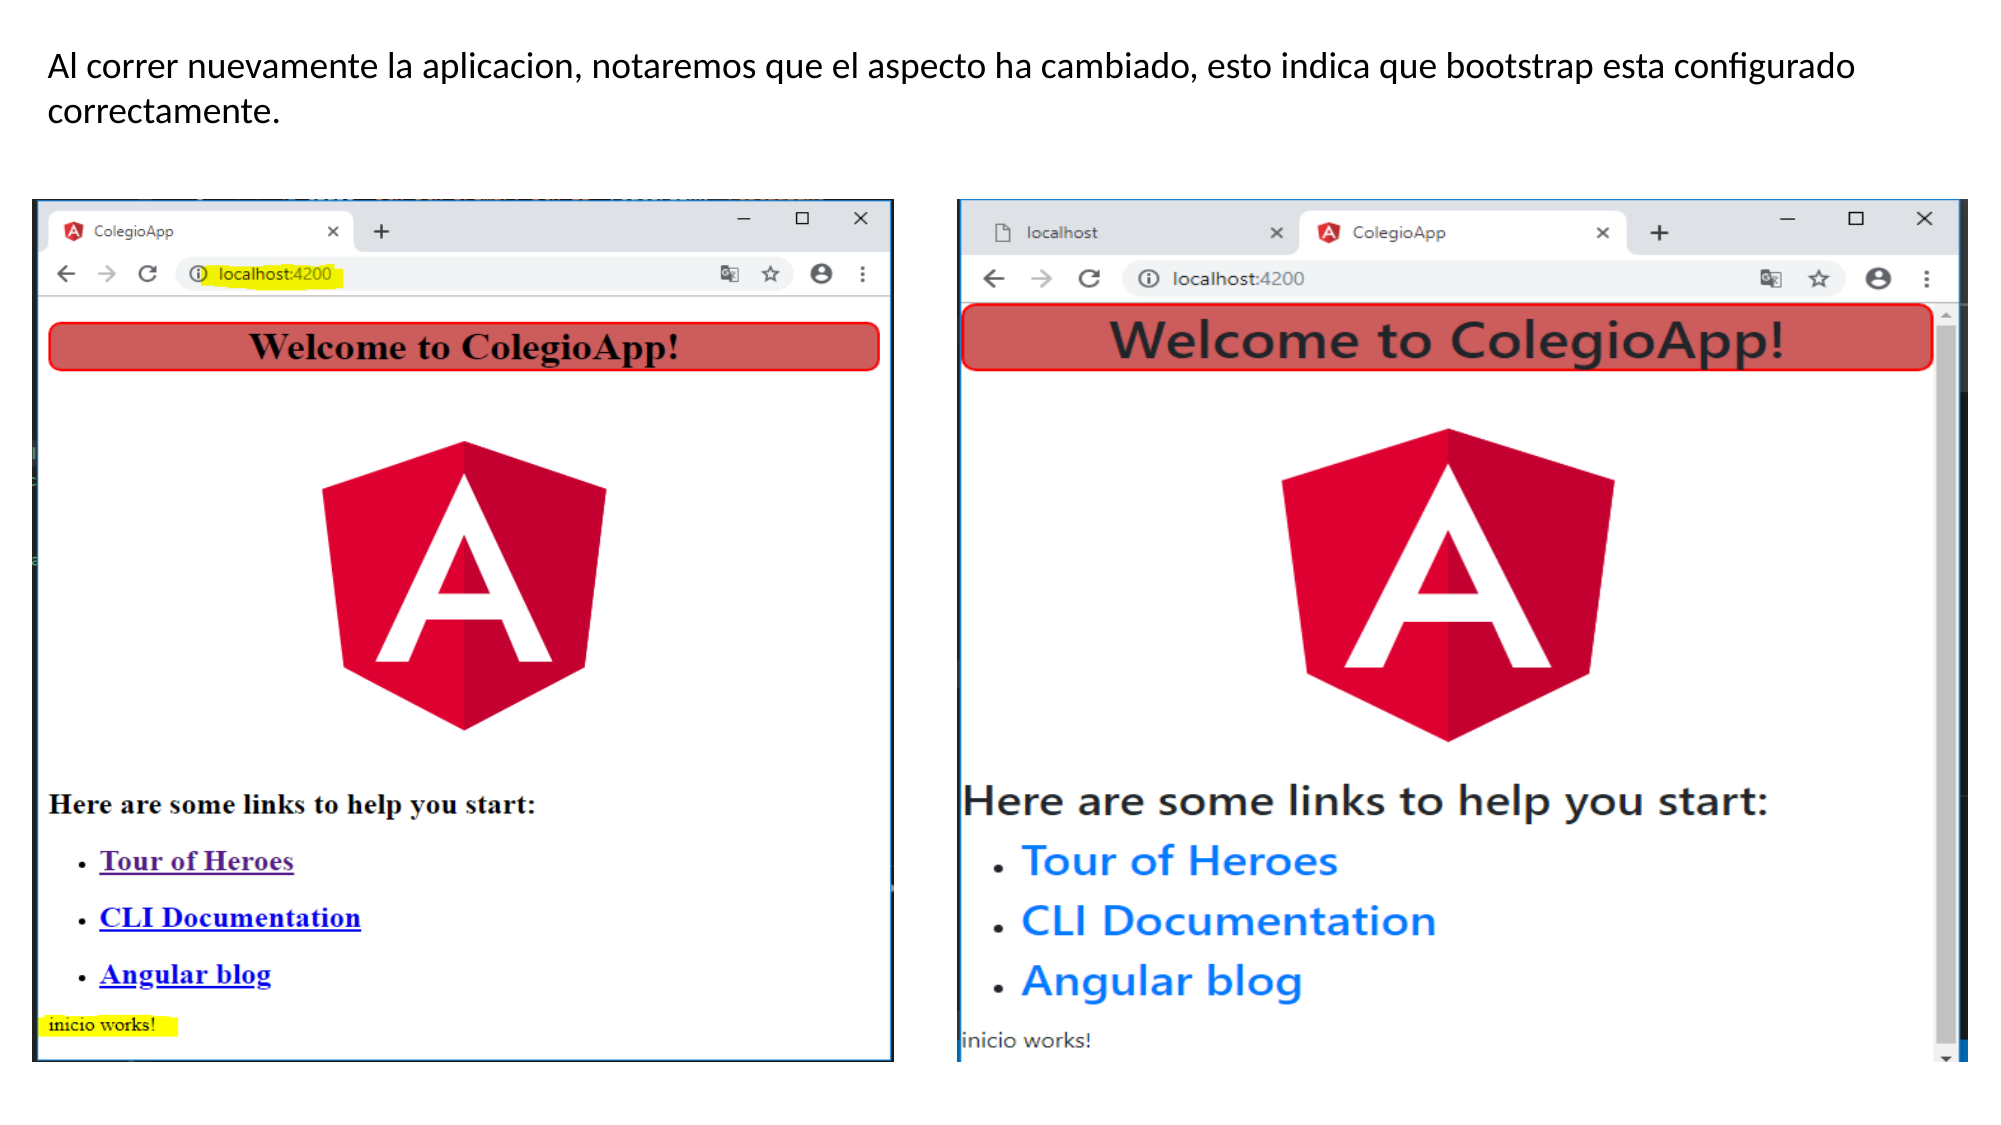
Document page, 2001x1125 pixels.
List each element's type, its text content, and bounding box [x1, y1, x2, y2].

text_box Al correr nuevamente la aplicacion, notaremos que el aspecto ha cambiado, esto indica que bootstrap esta configurado correctamente. [32, 33, 1968, 139]
picture [957, 199, 1968, 1062]
picture [32, 199, 894, 1062]
